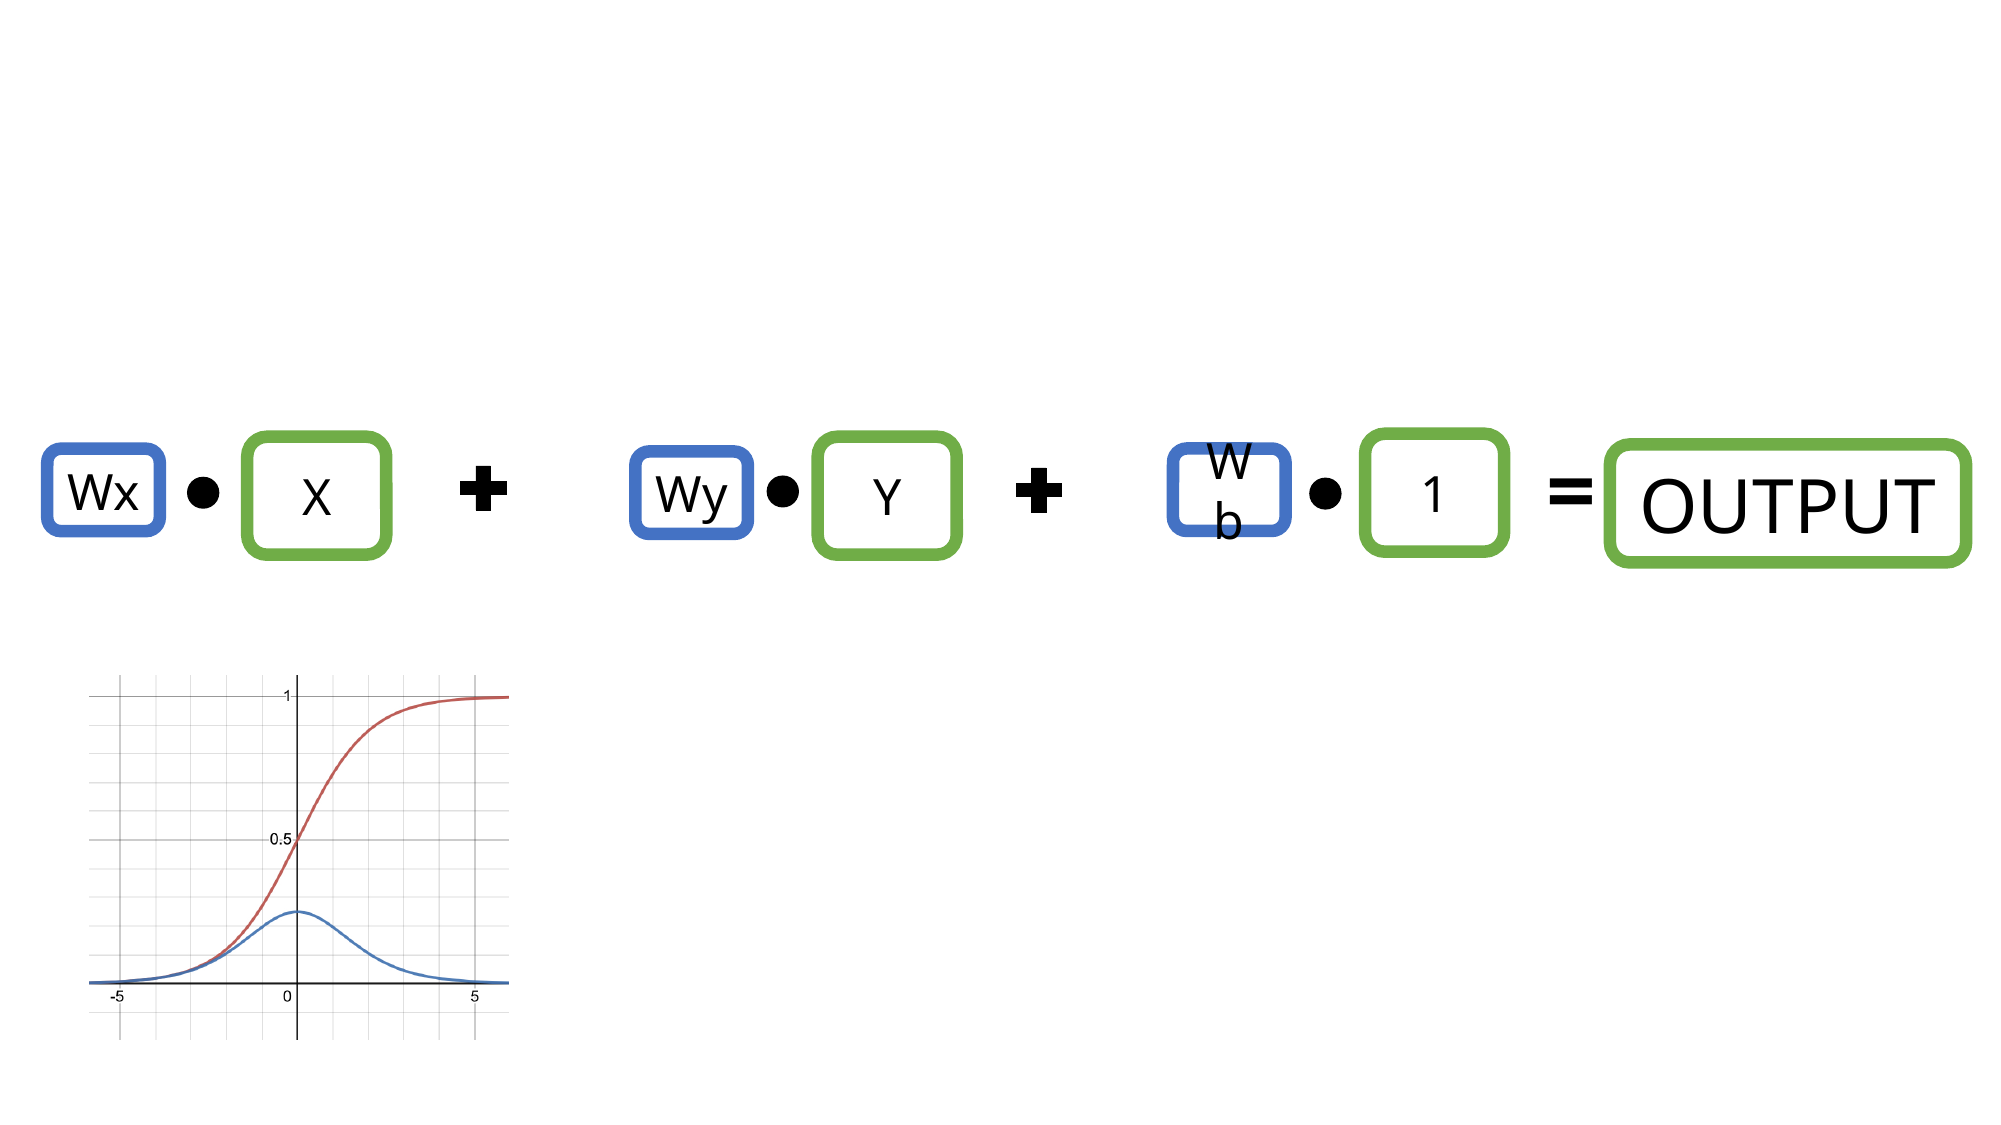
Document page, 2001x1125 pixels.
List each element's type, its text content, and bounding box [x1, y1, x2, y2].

text_box [459, 465, 507, 511]
text_box [1309, 477, 1342, 510]
text_box [766, 475, 799, 508]
text_box X [246, 435, 388, 556]
text_box [1015, 467, 1063, 513]
text_box Wb [1171, 447, 1287, 532]
text_box OUTPUT [1608, 443, 1968, 564]
text_box [186, 476, 220, 509]
text_box 1 [1364, 432, 1506, 553]
text_box Wy [634, 450, 749, 535]
text_box [253, 390, 284, 452]
text_box Wx [46, 447, 161, 533]
text_box Y [816, 435, 958, 556]
text_box = [1531, 416, 1612, 551]
picture [89, 675, 509, 1040]
